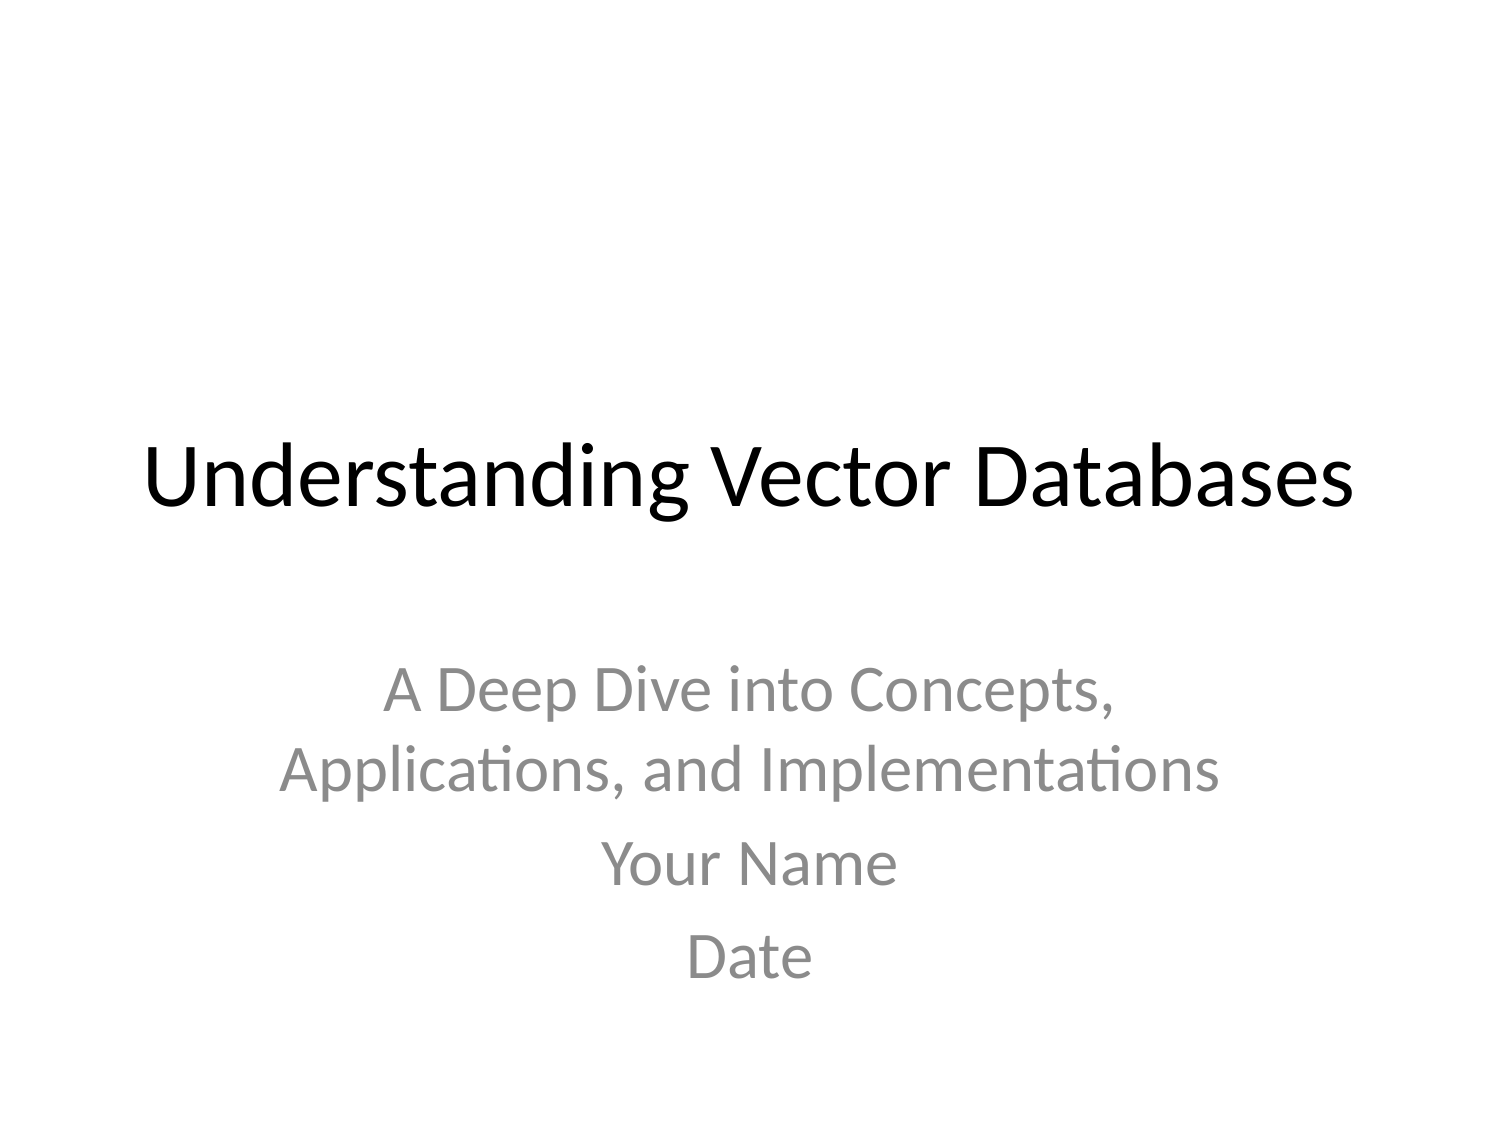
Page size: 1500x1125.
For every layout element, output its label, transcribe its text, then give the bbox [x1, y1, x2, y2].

subtitle A Deep Dive into Concepts, Applications, and Implementations Your Name Date [225, 637, 1275, 925]
title Understanding Vector Databases [112, 349, 1388, 591]
